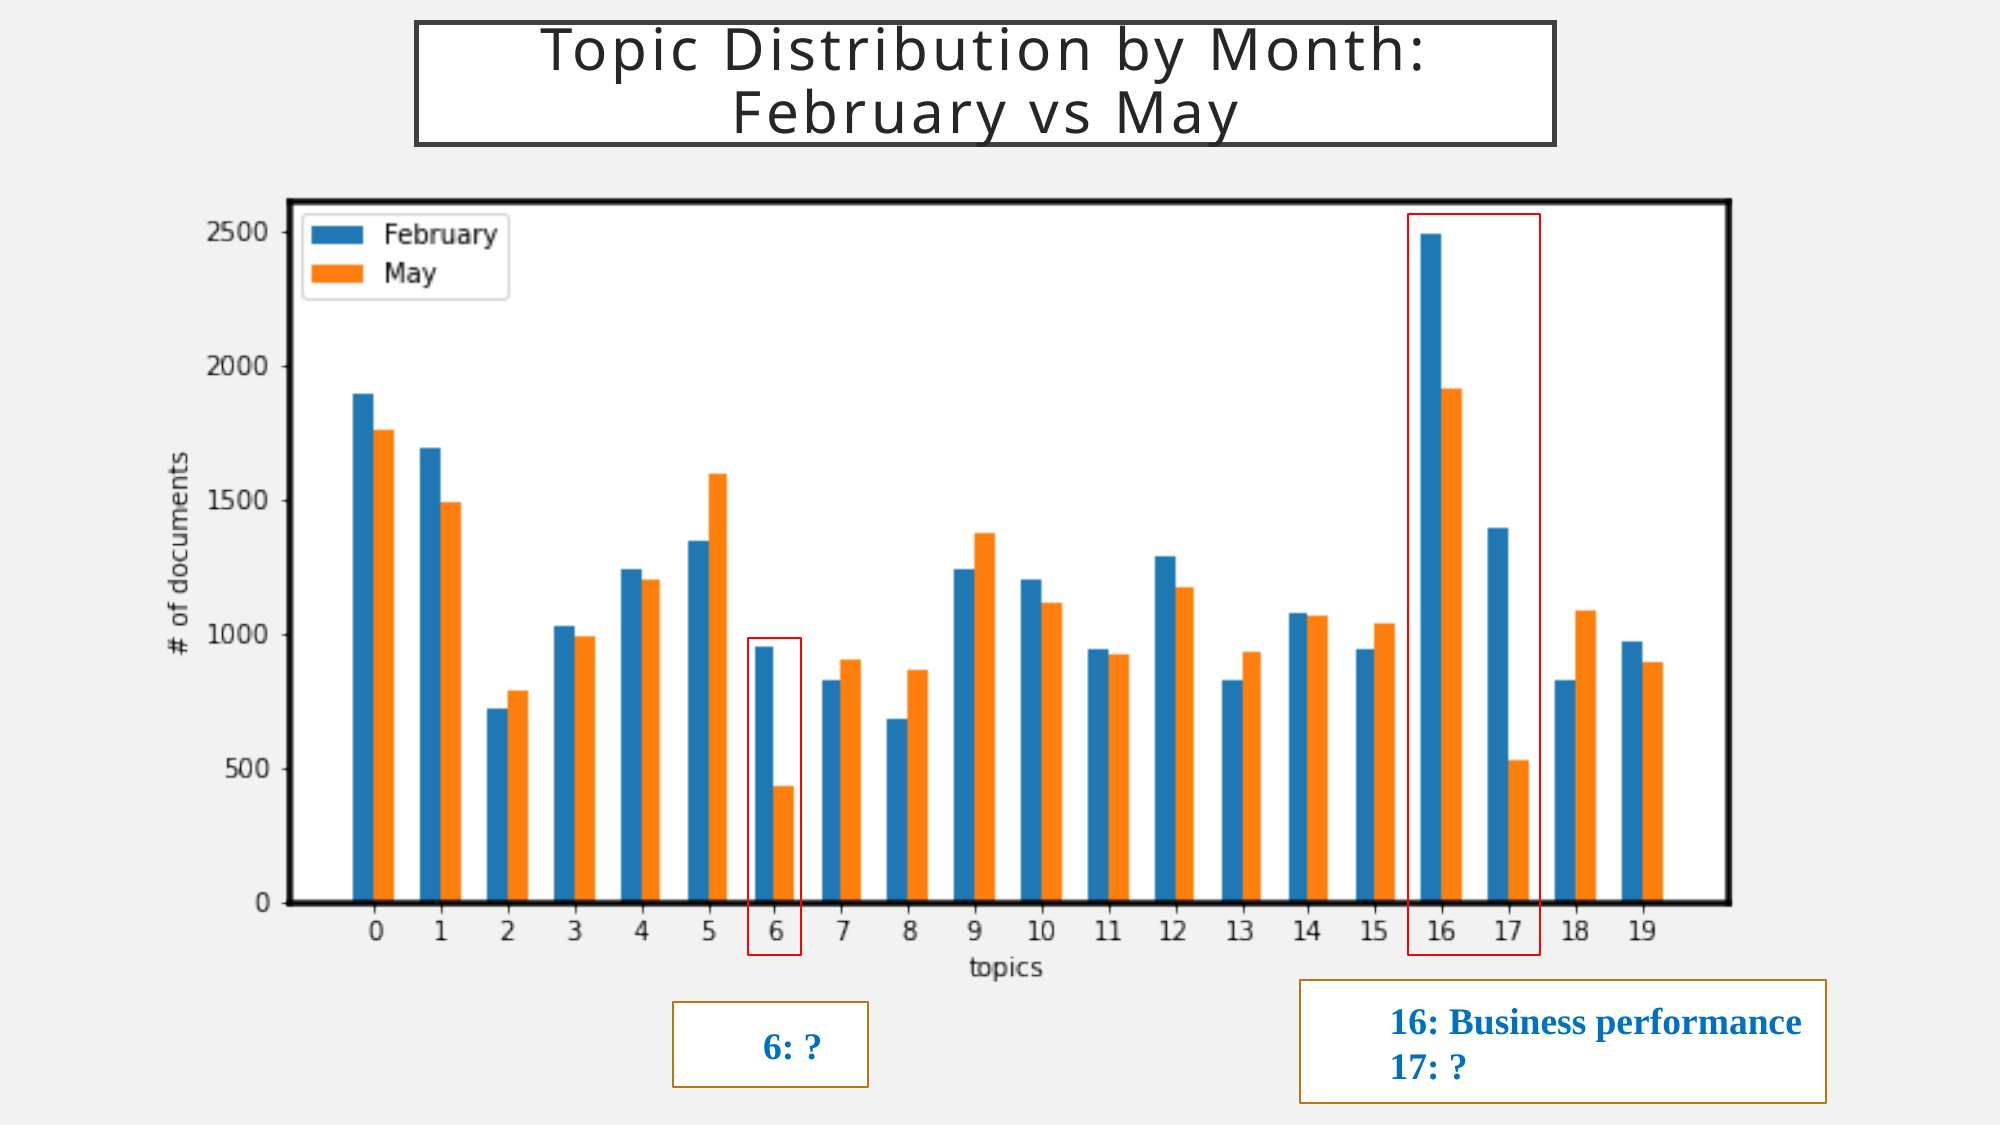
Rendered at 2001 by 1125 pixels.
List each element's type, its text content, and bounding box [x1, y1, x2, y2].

title Topic Distribution by Month: February vs May [414, 20, 1557, 90]
text_box 6: ? [672, 1019, 869, 1088]
text_box 16: Business performance 17: ? [1299, 1019, 1827, 1104]
picture [57, 90, 1914, 1019]
